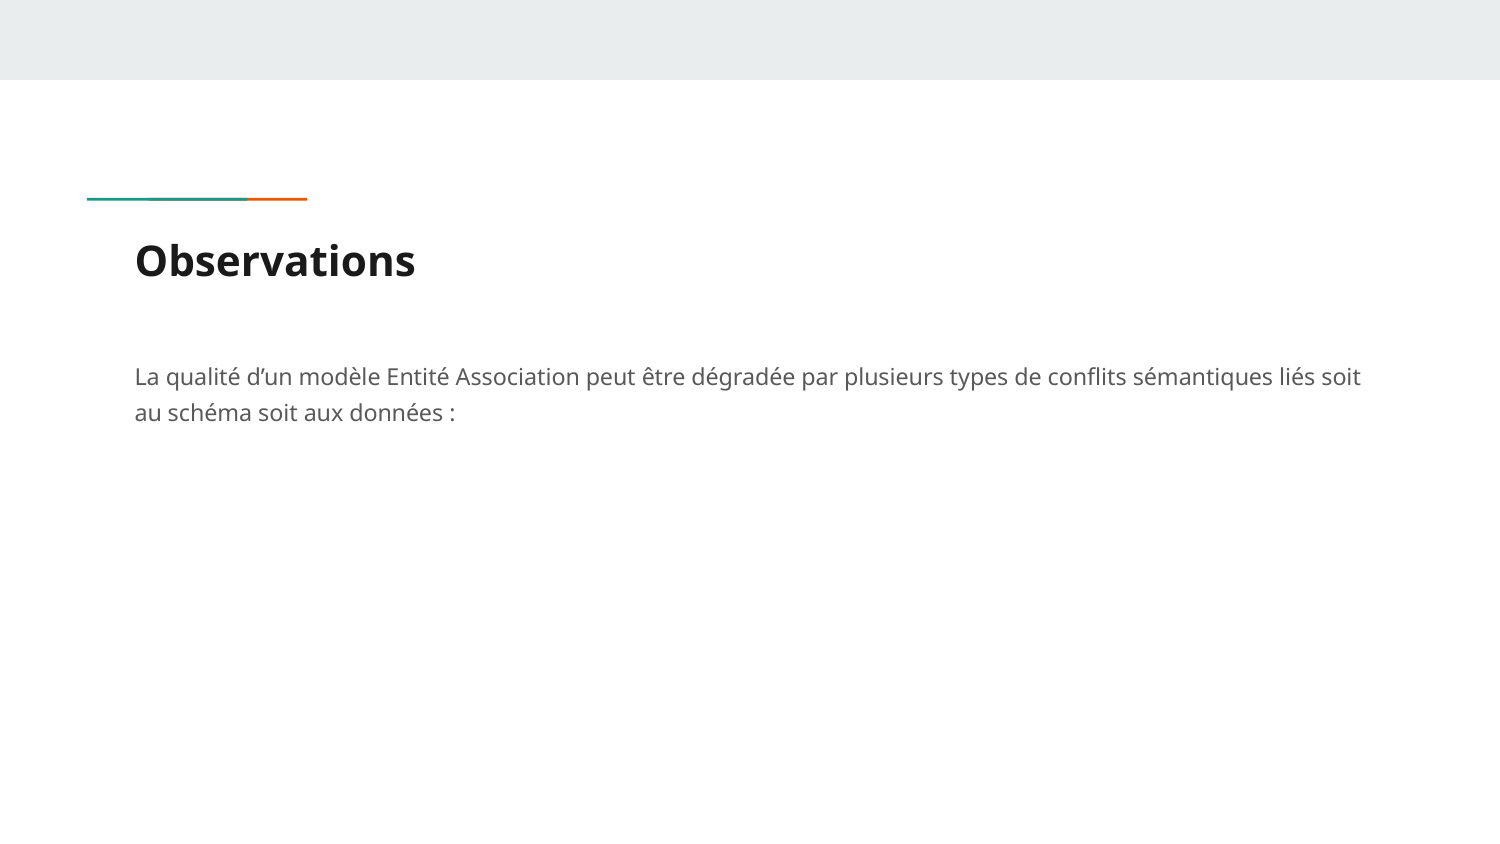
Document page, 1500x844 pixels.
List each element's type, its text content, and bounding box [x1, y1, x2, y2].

title Observations [119, 216, 1381, 305]
list La qualité d’un modèle Entité Association peut être dégradée par plusieurs types de conflits sémantiques liés soit au schéma soit aux données : [119, 341, 1381, 444]
